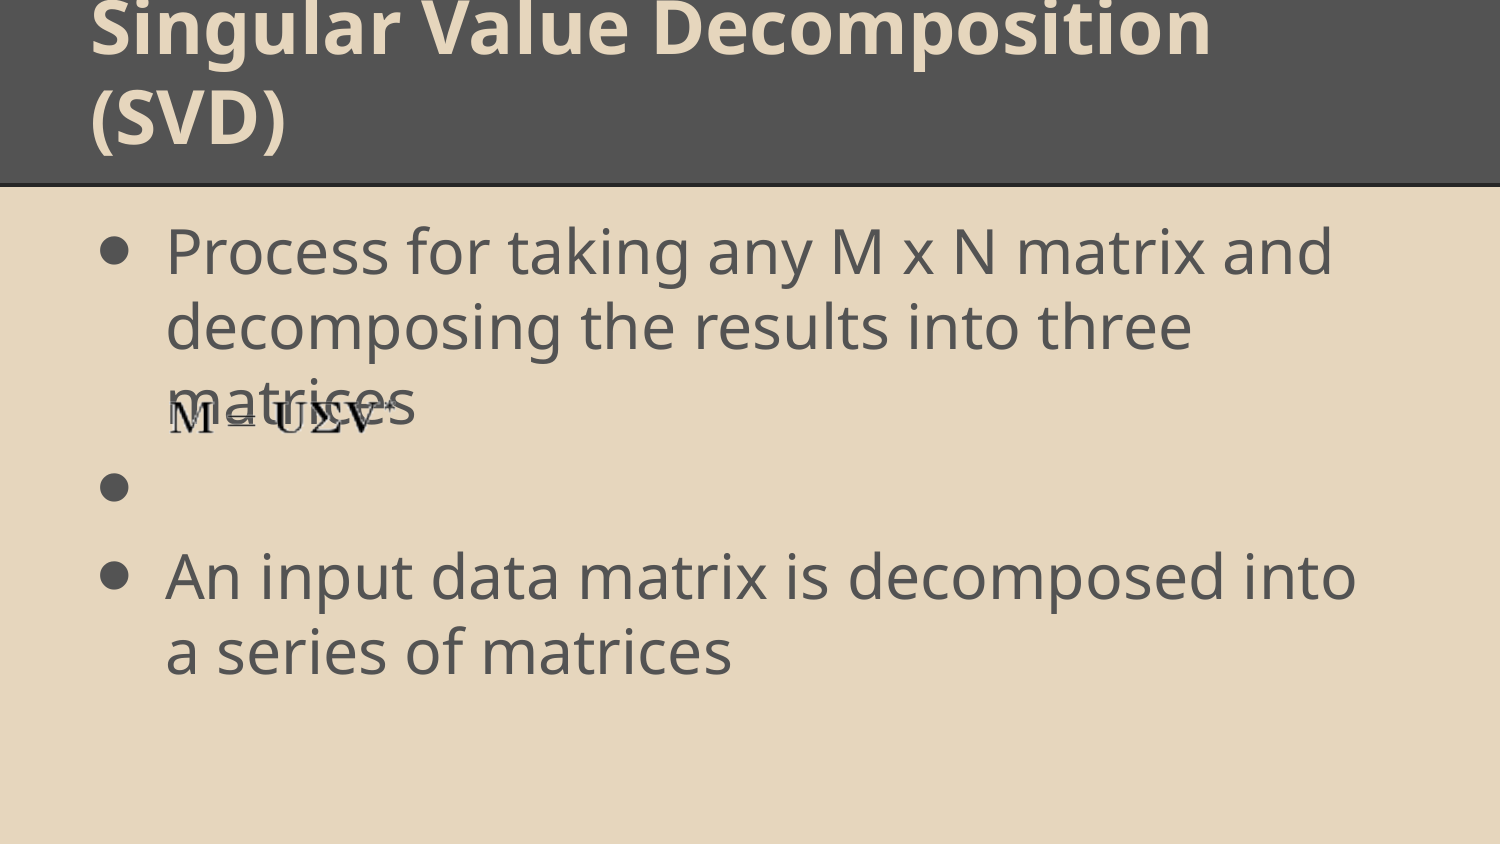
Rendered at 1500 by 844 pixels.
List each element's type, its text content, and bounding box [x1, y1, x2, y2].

list Process for taking any M x N matrix and decomposing the results into three matrices An input data matrix is decomposed into a series of matrices [75, 196, 1425, 808]
picture [169, 398, 398, 436]
title Singular Value Decomposition (SVD) [75, 33, 1425, 175]
